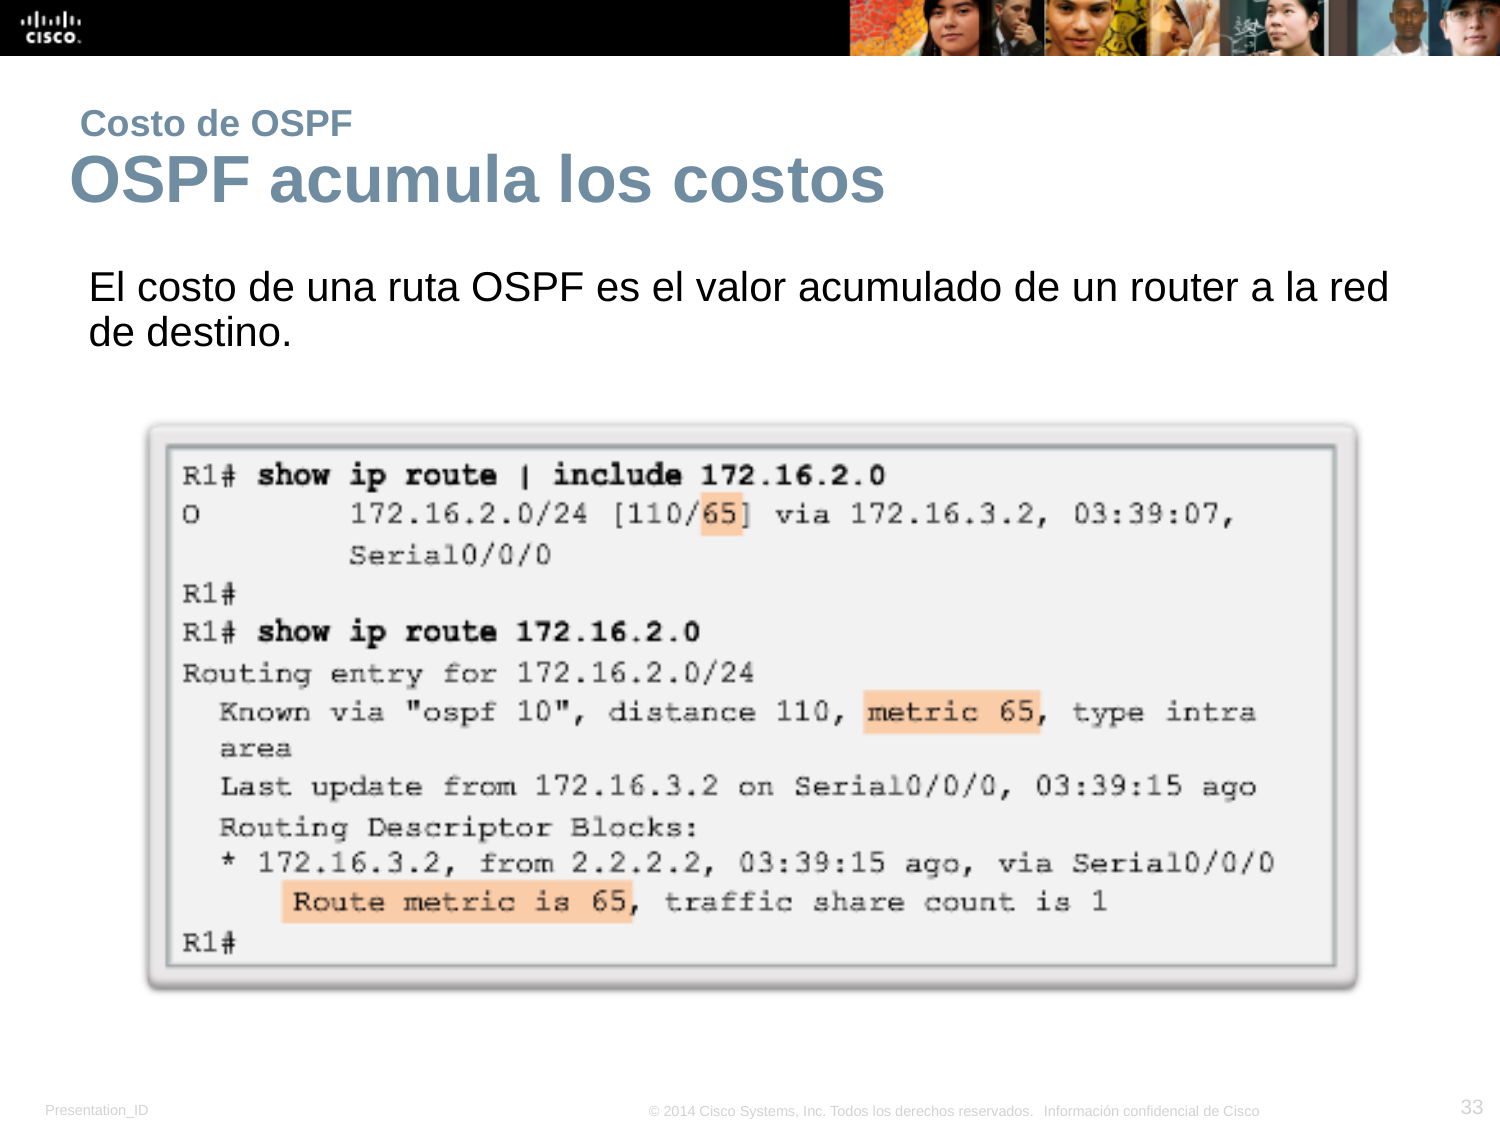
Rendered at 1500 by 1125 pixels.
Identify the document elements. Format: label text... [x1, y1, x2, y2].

title Costo de OSPF OSPF acumula los costos [55, 80, 1444, 224]
picture [0, 0, 1500, 56]
text_box El costo de una ruta OSPF es el valor acumulado de un router a la red de destino. [73, 258, 1462, 363]
picture [97, 375, 1370, 1020]
